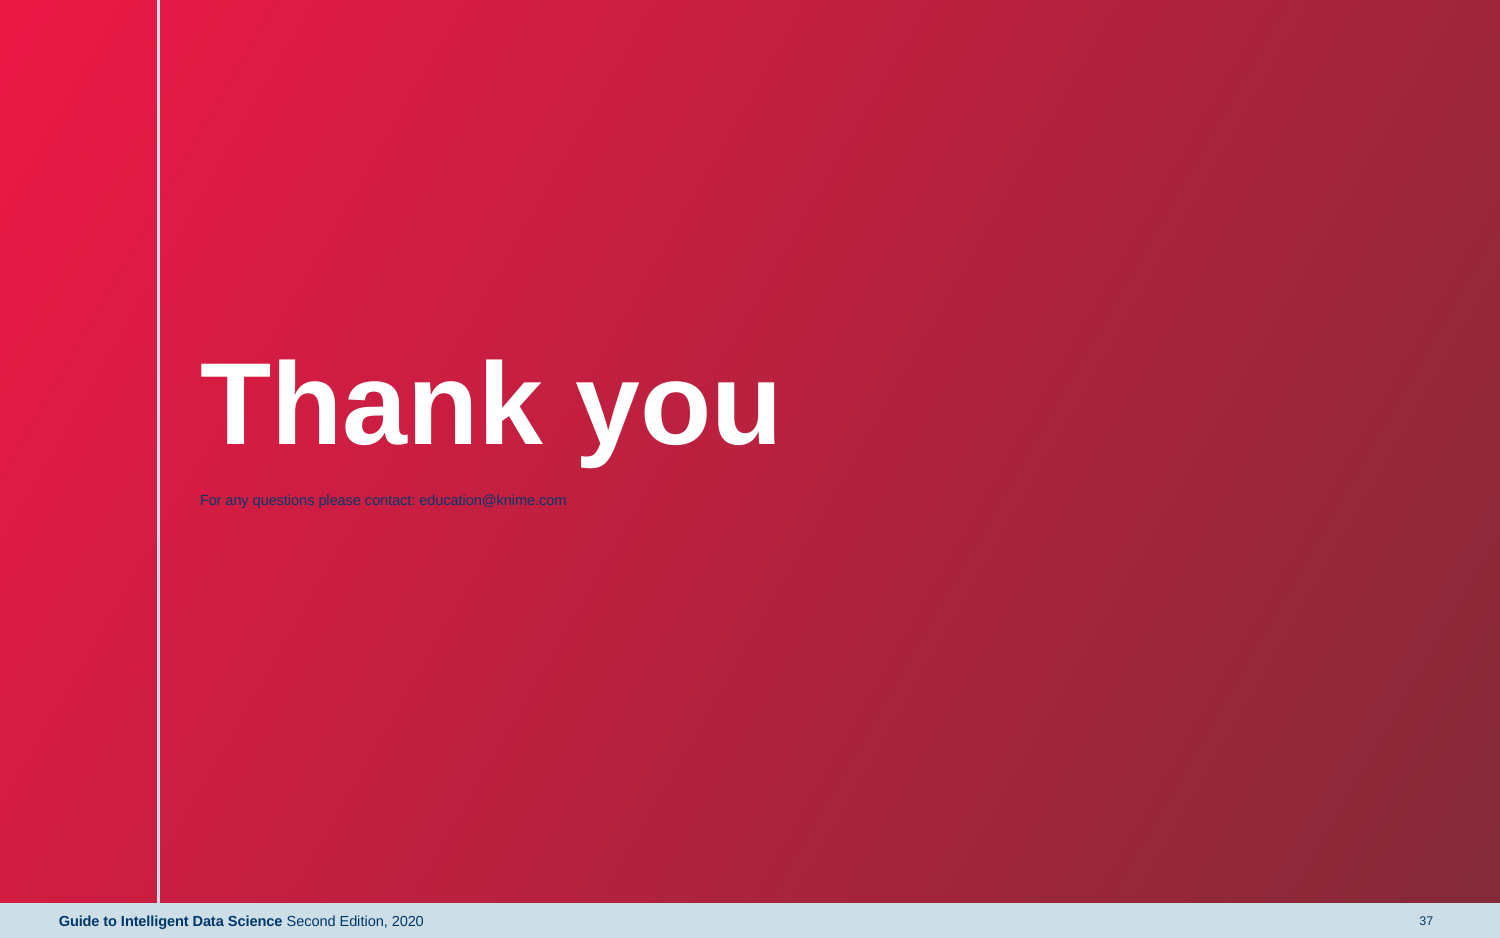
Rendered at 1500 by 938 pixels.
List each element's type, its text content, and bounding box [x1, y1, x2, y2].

title Thank you [200, 327, 1402, 469]
footer For any questions please contact: education@knime.com [200, 480, 1402, 520]
slide_number 37 [1411, 900, 1442, 938]
